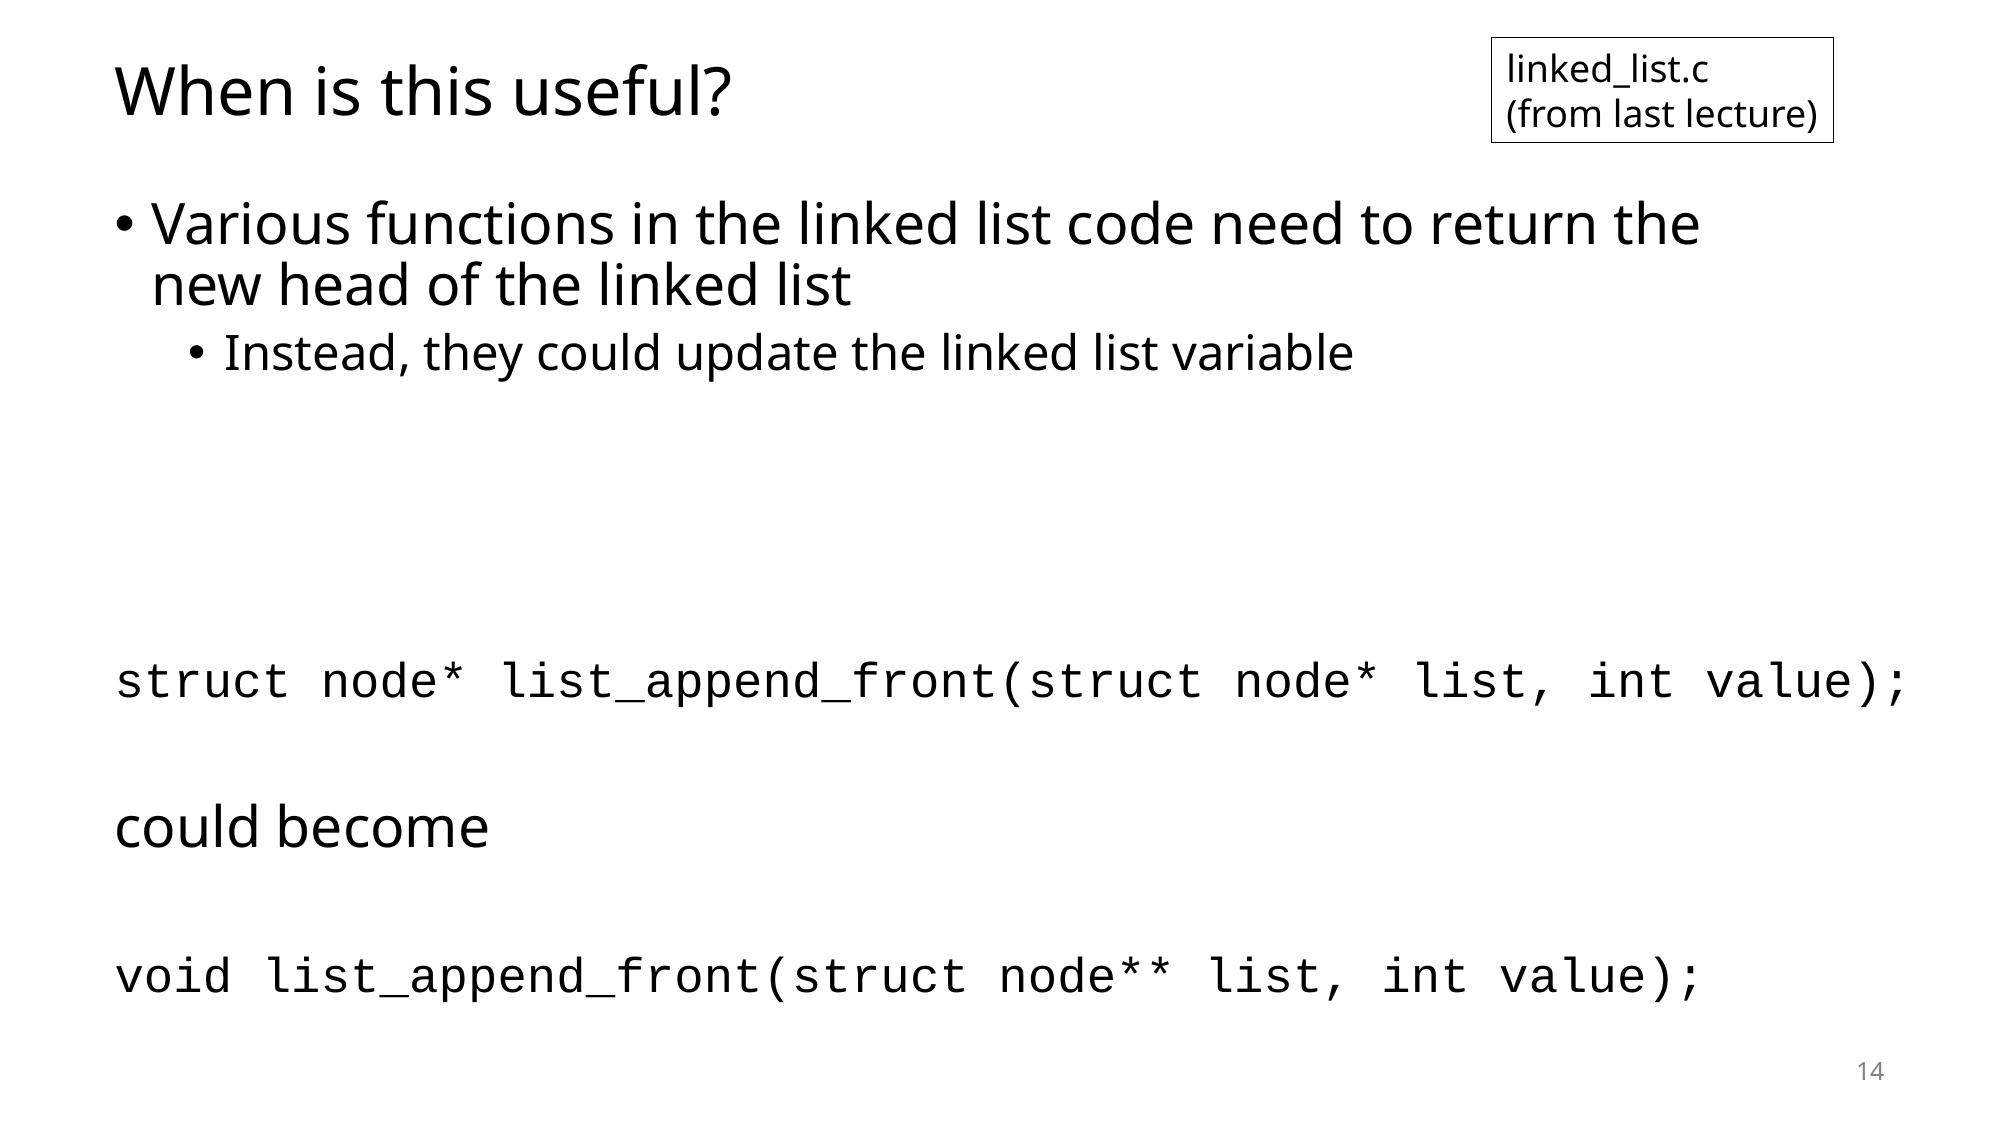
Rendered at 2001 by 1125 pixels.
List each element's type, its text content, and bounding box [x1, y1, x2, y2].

title When is this useful? [99, 37, 1900, 150]
slide_number 14 [1749, 1042, 1900, 1103]
list Various functions in the linked list code need to return the new head of the linked list Instead, they could update the linked list variable struct node* list_append_front(struct node* list, int value); could become void list_append_front(struct node** list, int value); [99, 187, 1970, 1013]
text_box linked_list.c (from last lecture) [1491, 37, 1834, 143]
